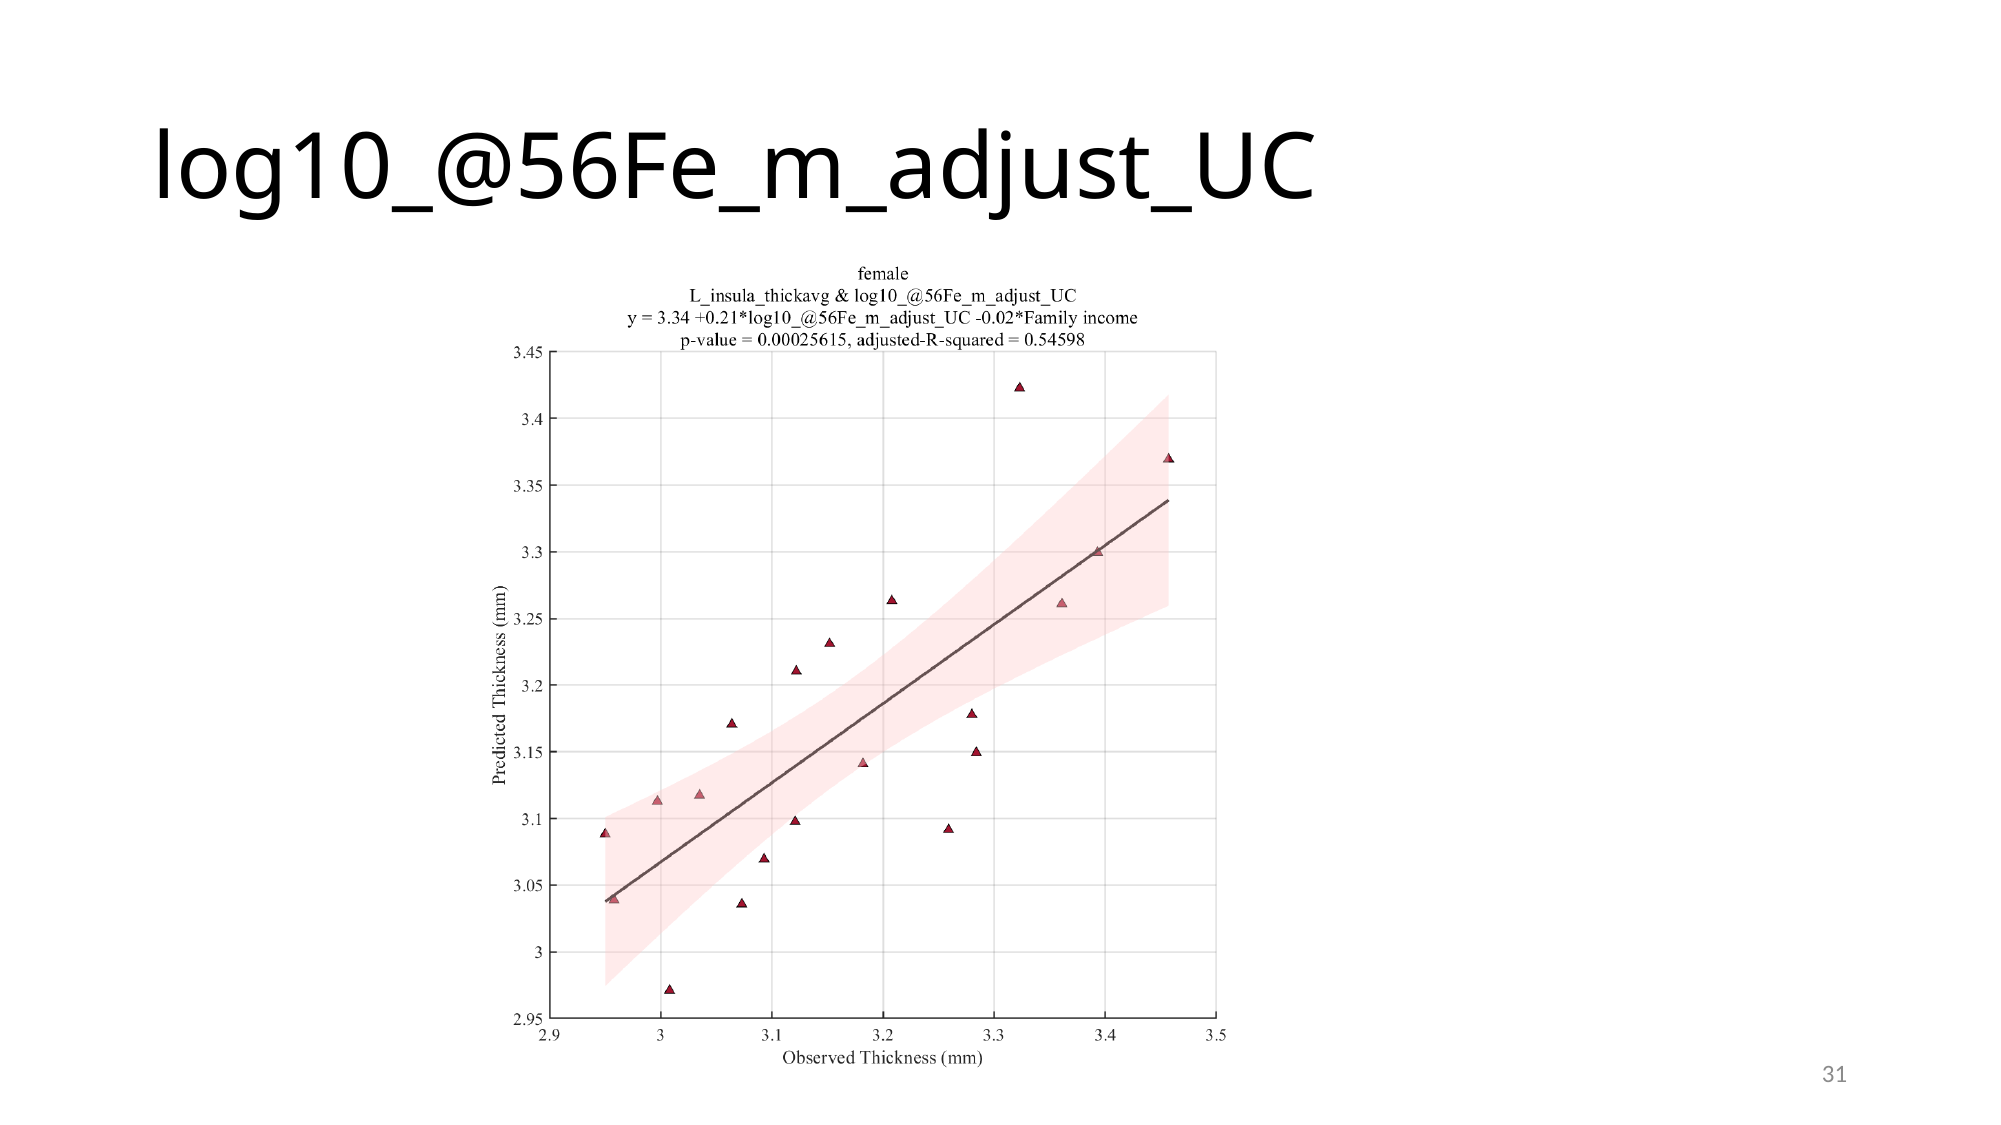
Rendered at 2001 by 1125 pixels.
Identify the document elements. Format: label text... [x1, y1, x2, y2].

picture [437, 264, 1298, 1125]
slide_number 31 [1412, 1042, 1863, 1103]
title log10_@56Fe_m_adjust_UC [137, 59, 1863, 278]
